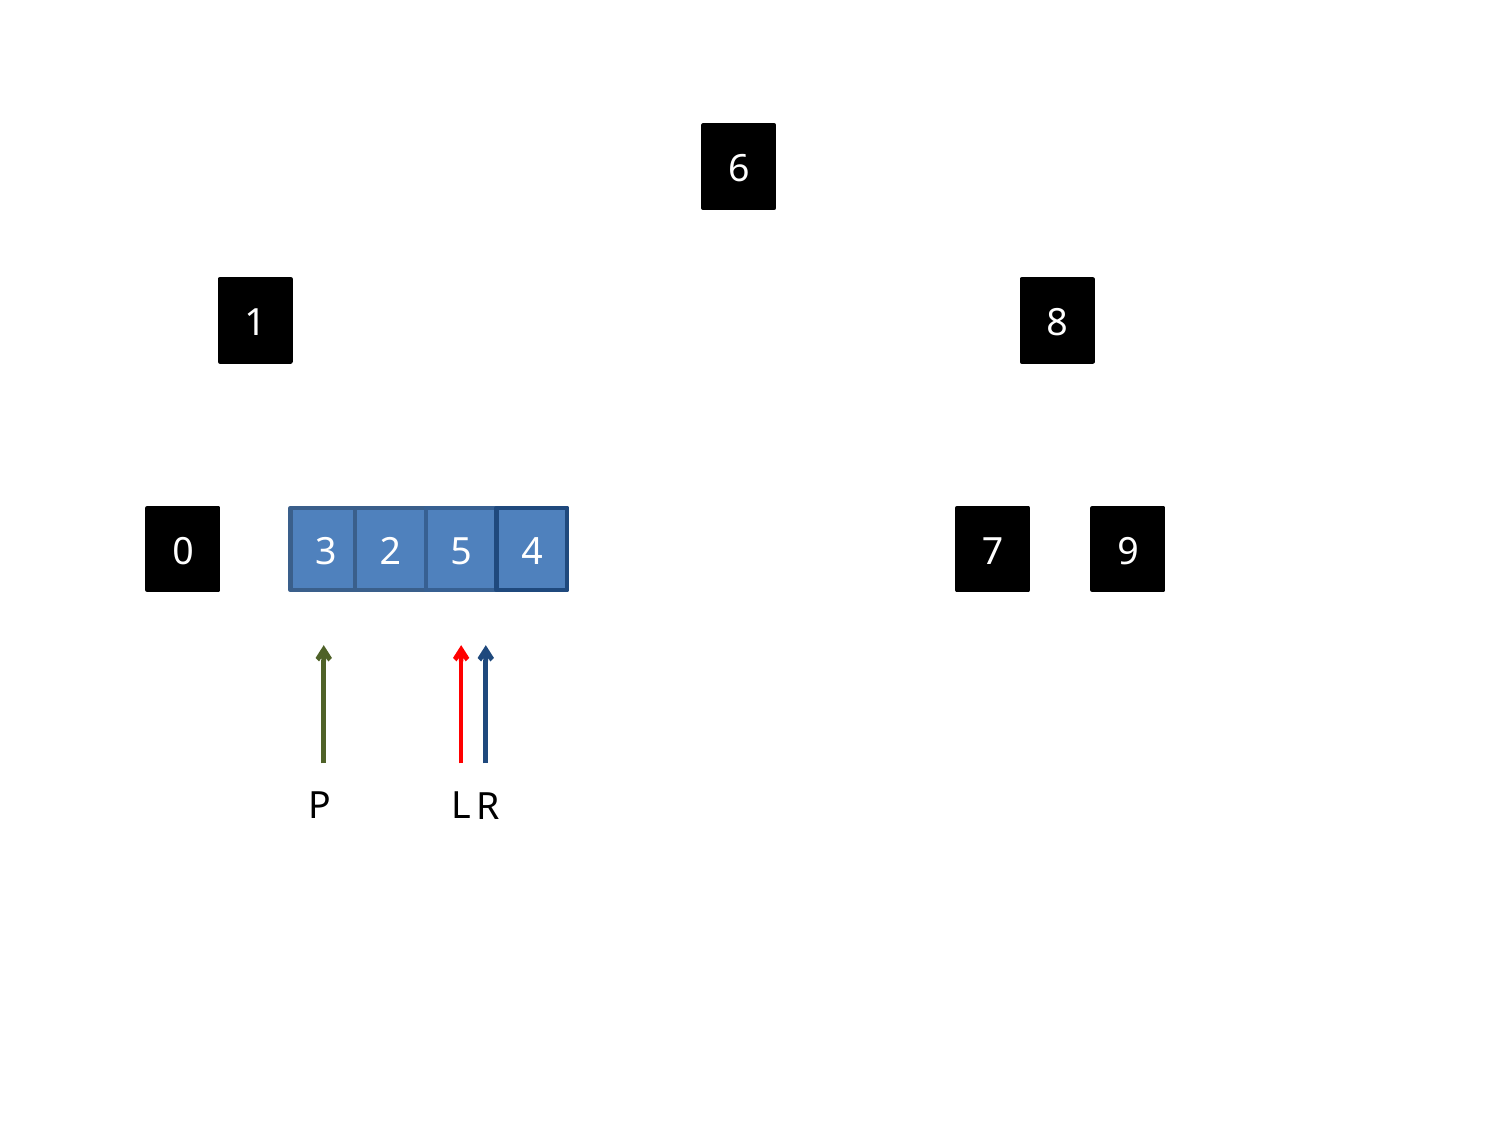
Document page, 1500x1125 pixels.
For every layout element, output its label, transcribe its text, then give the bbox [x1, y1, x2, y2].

text_box 7 [955, 506, 1030, 592]
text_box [436, 644, 486, 835]
text_box 1 [218, 277, 293, 364]
text_box 5 [424, 506, 494, 592]
text_box 9 [1090, 506, 1165, 592]
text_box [293, 644, 346, 835]
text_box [487, 644, 515, 836]
text_box 3 [288, 506, 353, 592]
text_box 8 [1020, 277, 1095, 364]
text_box 0 [145, 506, 220, 592]
text_box 2 [353, 506, 424, 592]
text_box 6 [701, 123, 776, 210]
text_box 4 [494, 506, 569, 592]
